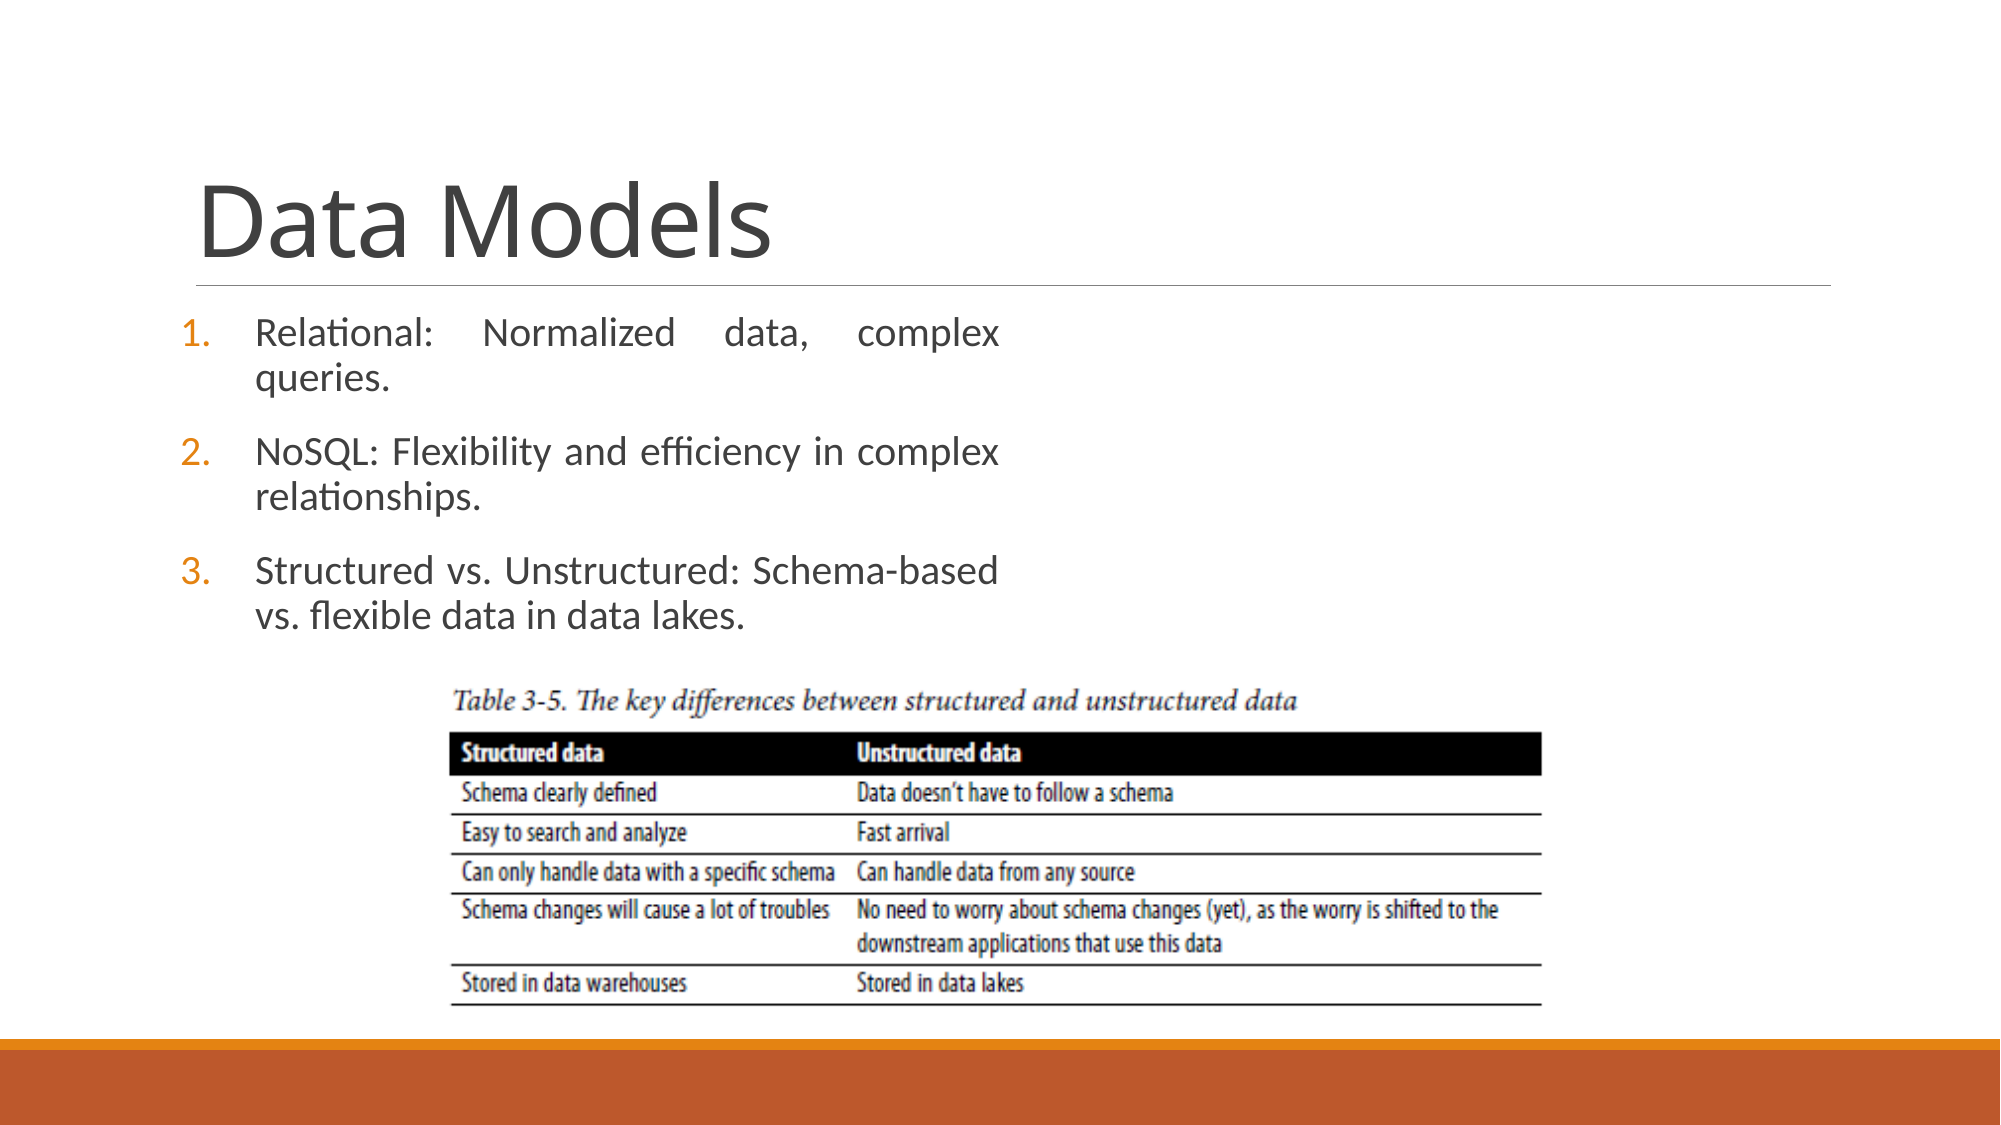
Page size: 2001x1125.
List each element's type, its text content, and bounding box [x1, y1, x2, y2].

title Data Models [180, 47, 1830, 285]
list Relational: Normalized data, complex queries. NoSQL: Flexibility and efficiency in complex relationships. Structured vs. Unstructured: Schema-based vs. flexible data in data lakes. [180, 302, 1000, 963]
picture [440, 680, 1560, 1023]
